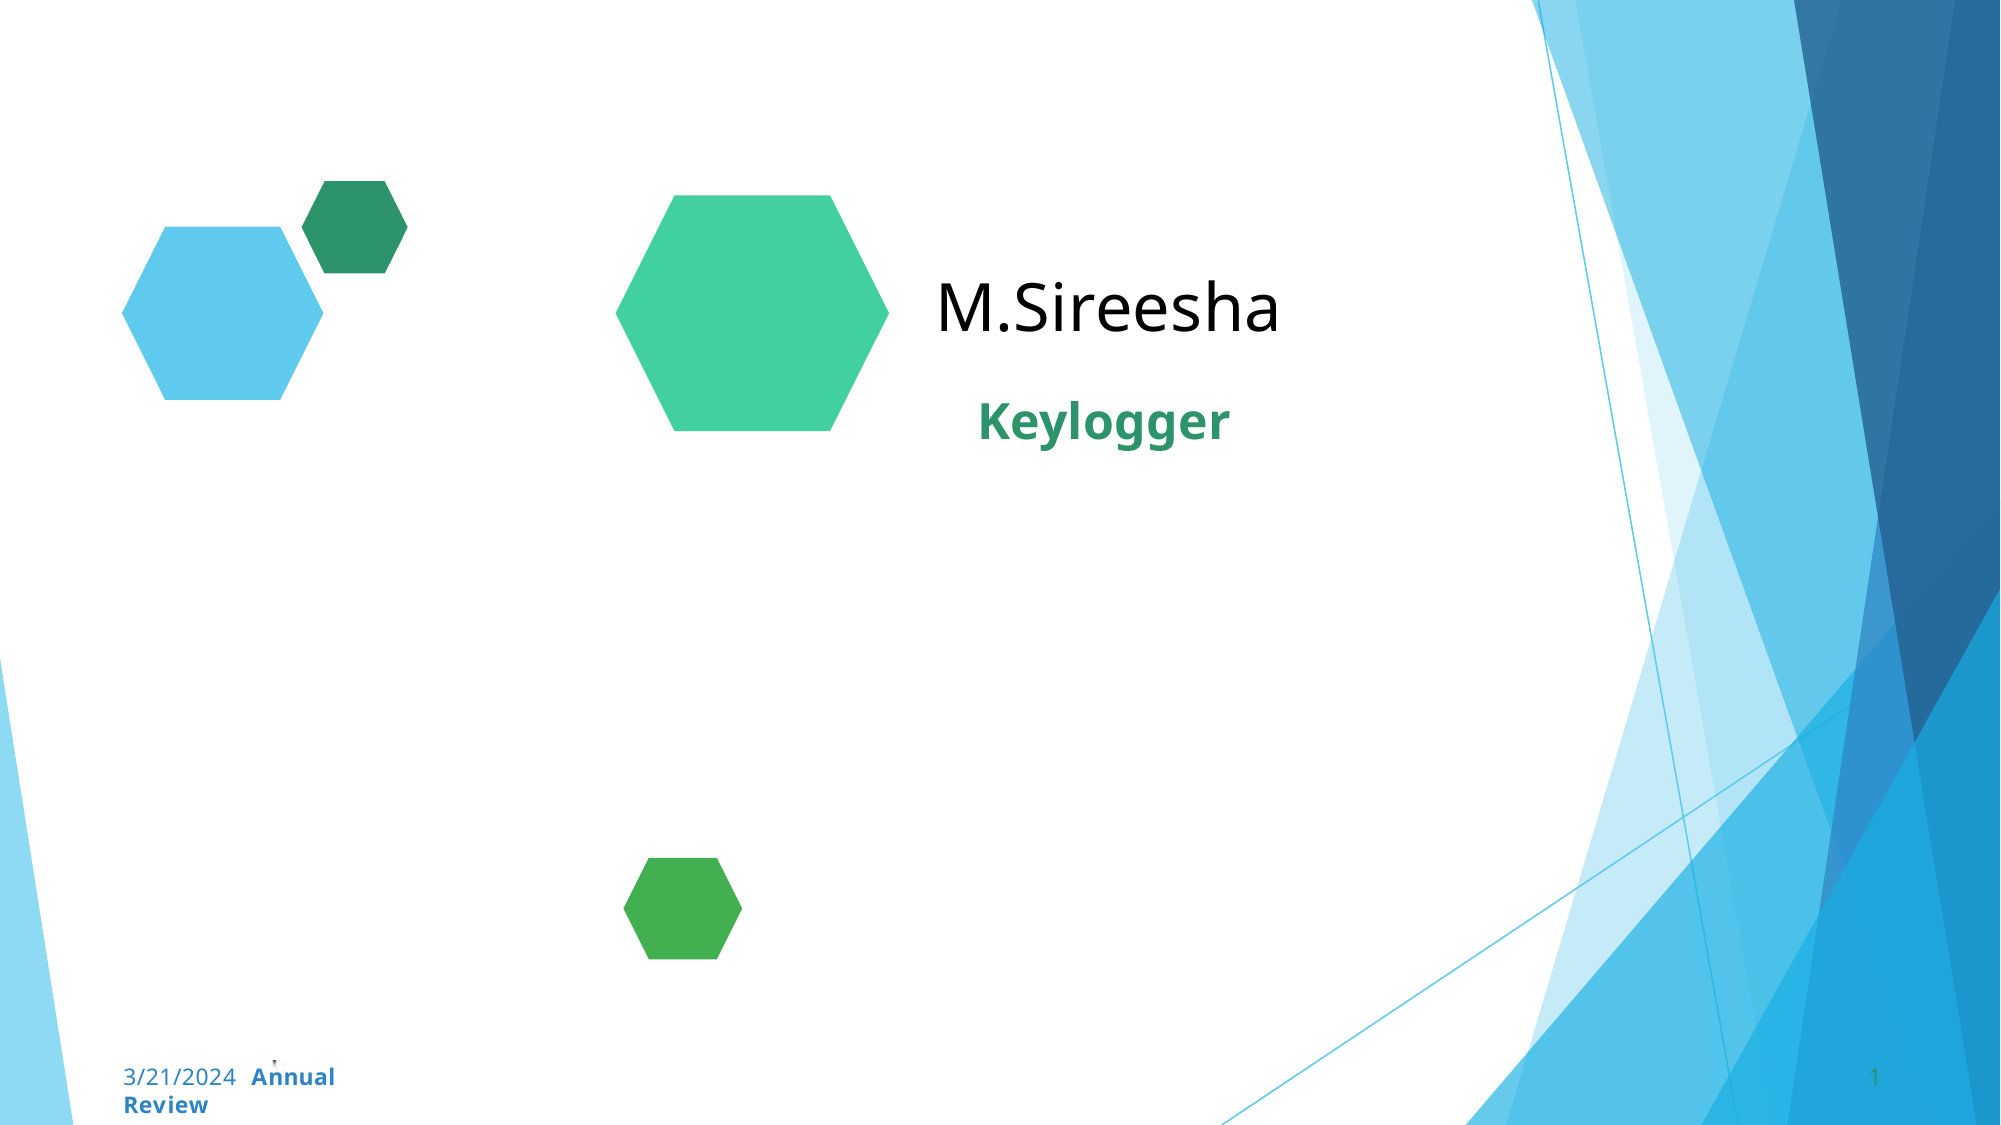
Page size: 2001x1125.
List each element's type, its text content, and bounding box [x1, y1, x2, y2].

slide_number 1 [1862, 1061, 1888, 1125]
picture [110, 1060, 463, 1094]
text_box 3/21/2024 Annual Review [121, 1103, 417, 1118]
text_box [623, 857, 743, 960]
text_box Keylogger [974, 387, 1527, 450]
text_box [641, 195, 864, 262]
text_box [121, 180, 408, 401]
title M.Sireesha [407, 262, 1527, 454]
